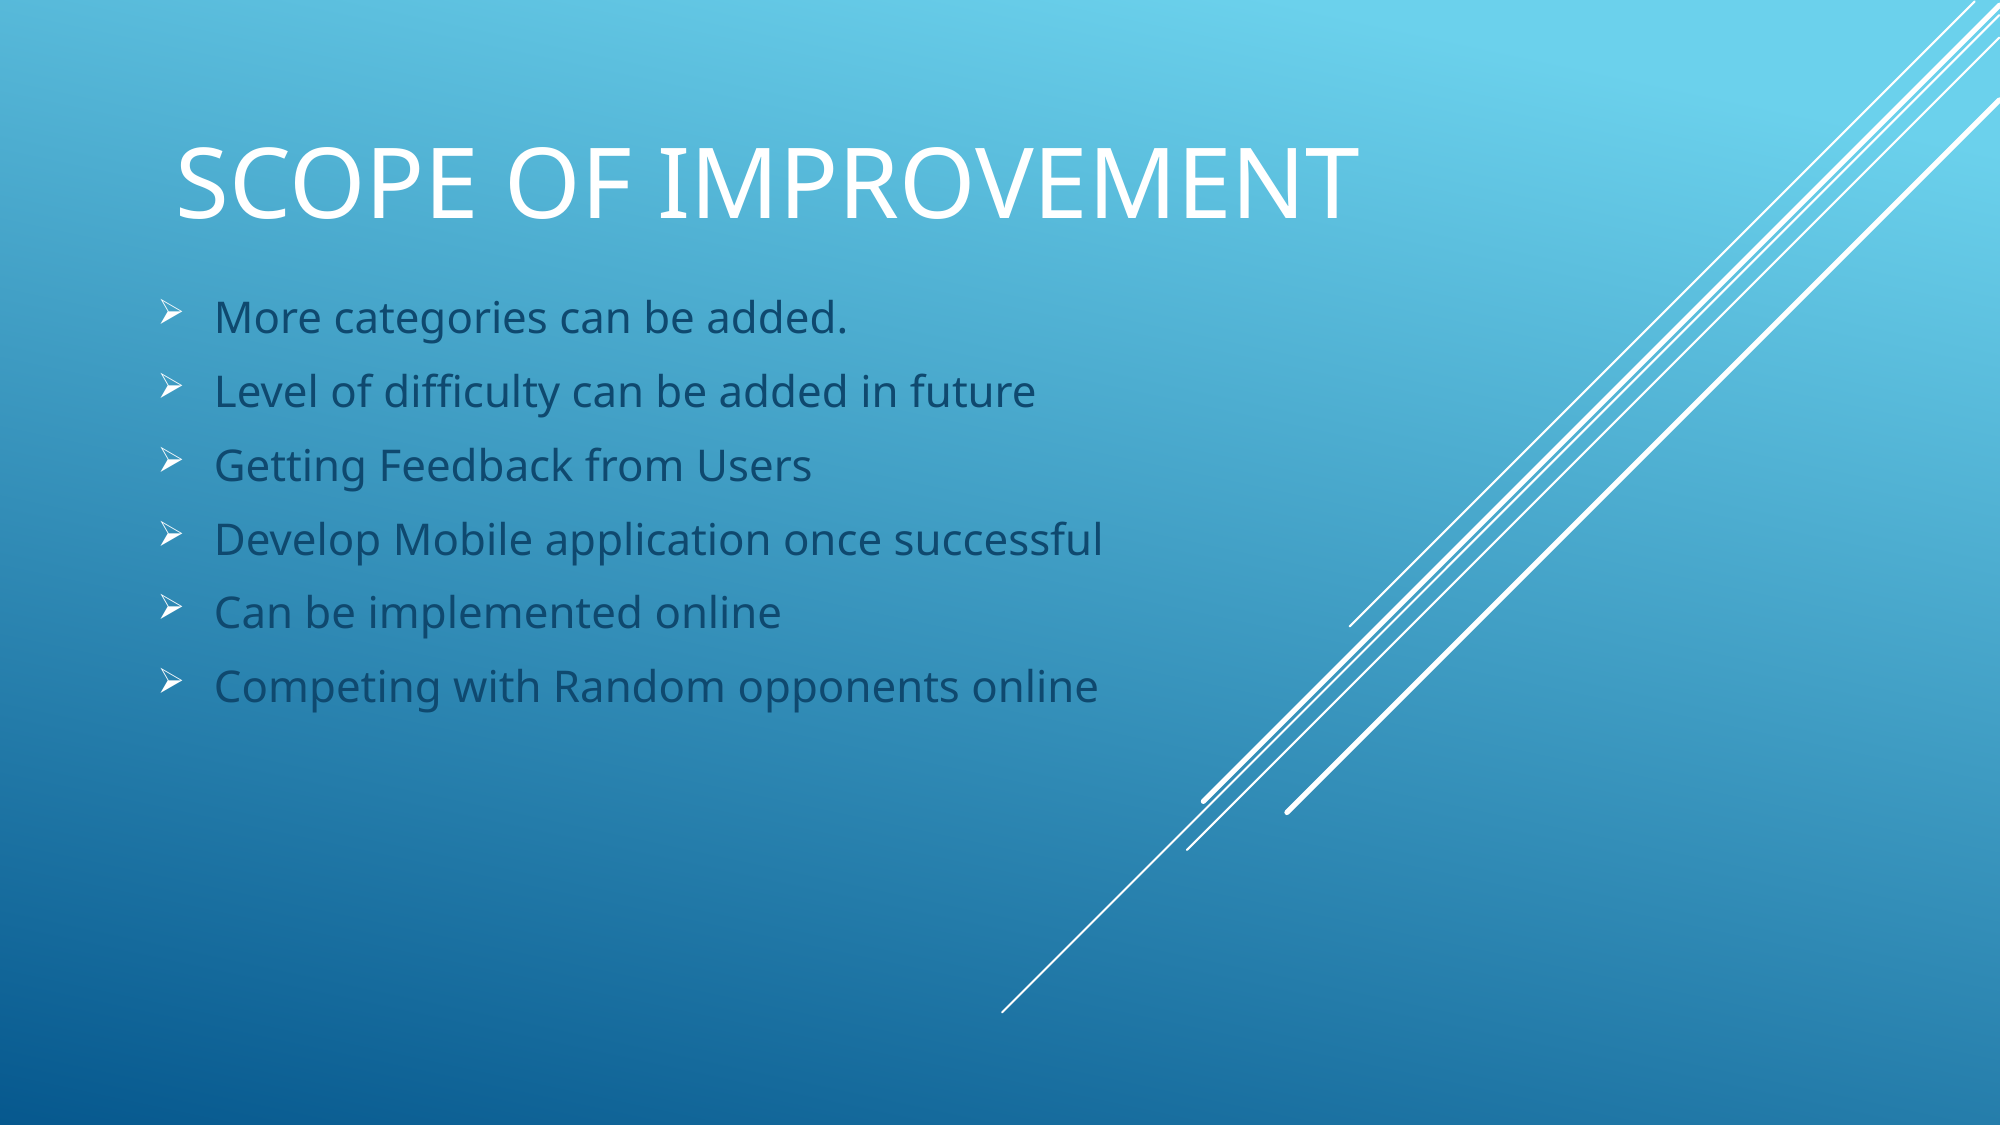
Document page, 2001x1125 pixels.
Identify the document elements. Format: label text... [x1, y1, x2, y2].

subtitle More categories can be added. Level of difficulty can be added in future Getting Feedback from Users Develop Mobile application once successful Can be implemented online Competing with Random opponents online [142, 282, 1193, 796]
title Scope of improvement [112, 112, 1425, 246]
